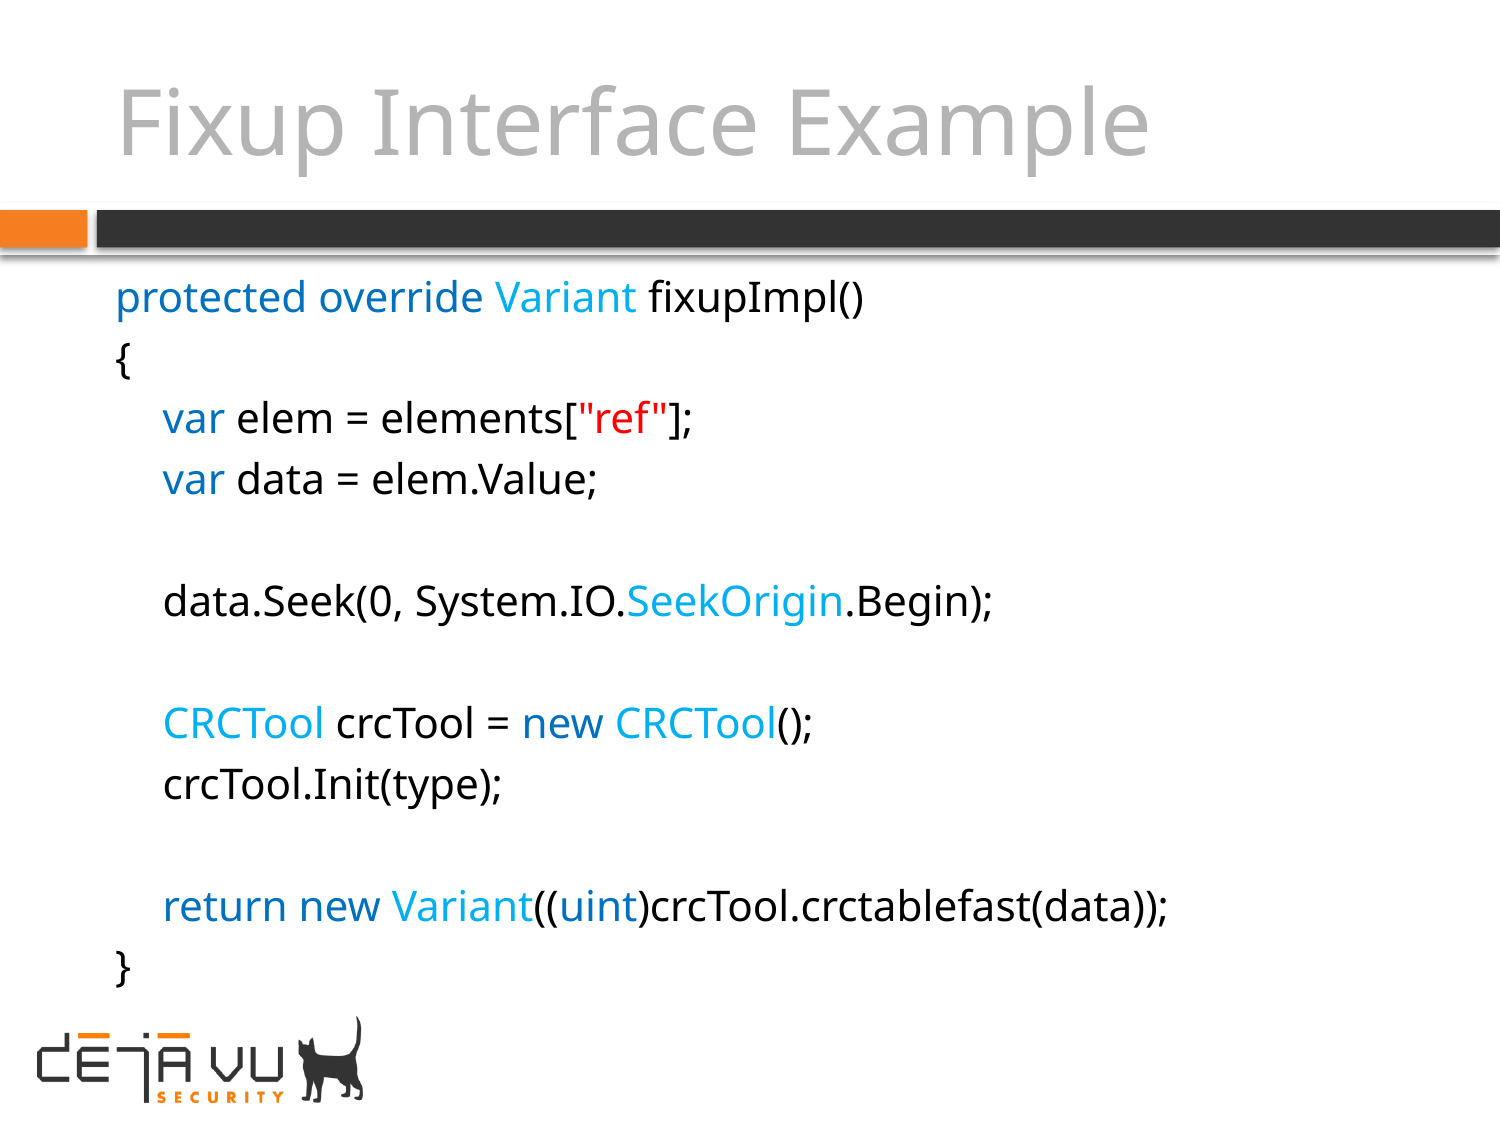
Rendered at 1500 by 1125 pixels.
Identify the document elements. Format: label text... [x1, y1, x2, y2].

title Fixup Interface Example [100, 37, 1438, 200]
picture [37, 1012, 363, 1103]
list protected override Variant fixupImpl() { var elem = elements["ref"]; var data = elem.Value; data.Seek(0, System.IO.SeekOrigin.Begin); CRCTool crcTool = new CRCTool(); crcTool.Init(type); return new Variant((uint)crcTool.crctablefast(data)); } [100, 262, 1438, 1000]
